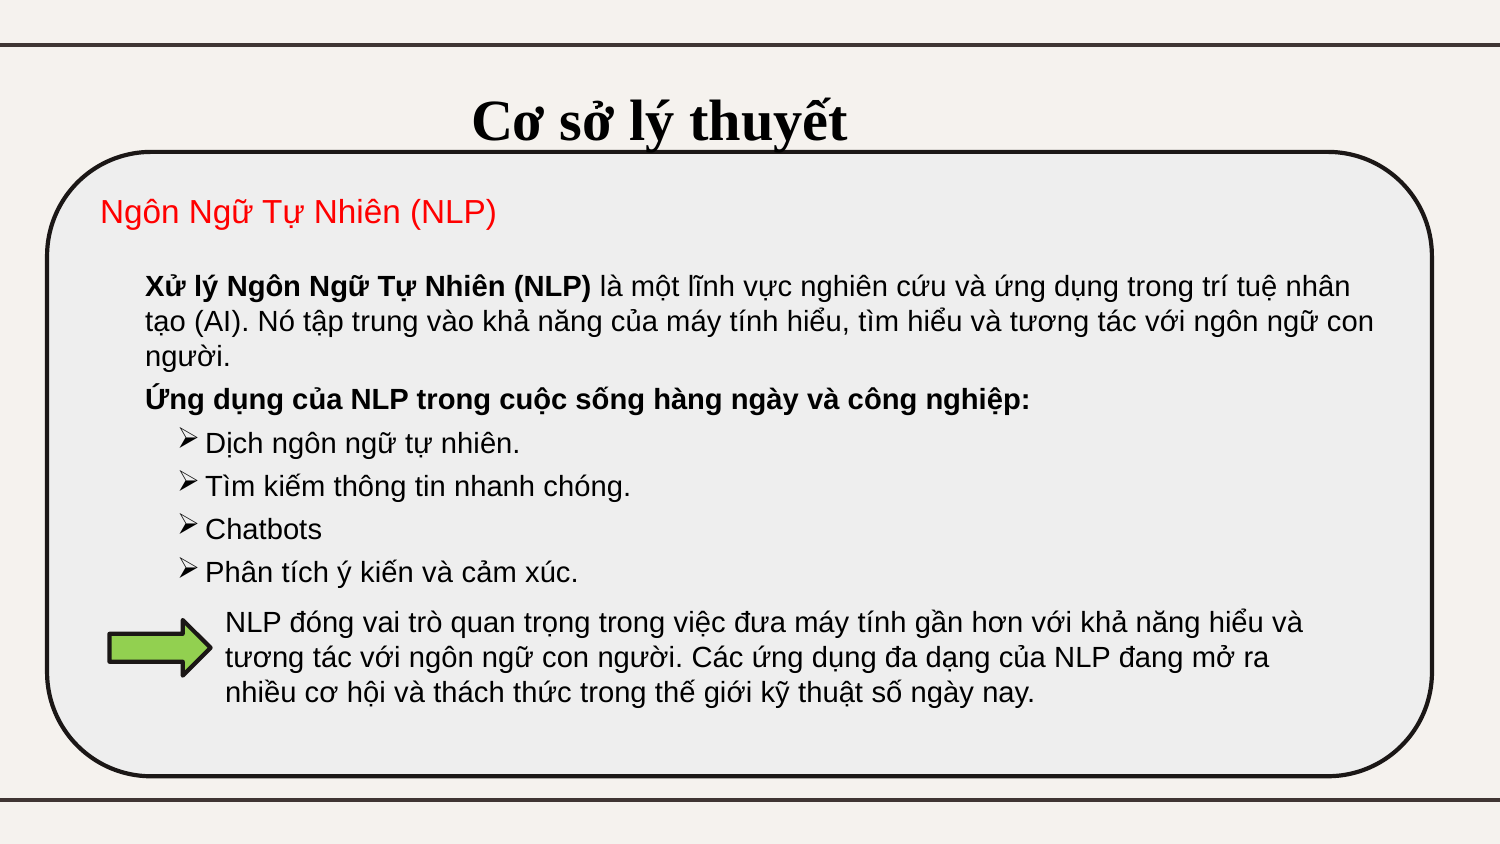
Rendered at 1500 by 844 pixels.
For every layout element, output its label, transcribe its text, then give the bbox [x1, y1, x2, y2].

text_box Xử lý Ngôn Ngữ Tự Nhiên (NLP) là một lĩnh vực nghiên cứu và ứng dụng trong trí tuệ nhân tạo (AI). Nó tập trung vào khả năng của máy tính hiểu, tìm hiểu và tương tác với ngôn ngữ con người. Ứng dụng của NLP trong cuộc sống hàng ngày và công nghiệp: Dịch ngôn ngữ tự nhiên. Tìm kiếm thông tin nhanh chóng. Chatbots Phân tích ý kiến và cảm xúc. [85, 260, 1394, 597]
text_box NLP đóng vai trò quan trọng trong việc đưa máy tính gần hơn với khả năng hiểu và tương tác với ngôn ngữ con người. Các ứng dụng đa dạng của NLP đang mở ra nhiều cơ hội và thách thức trong thế giới kỹ thuật số ngày nay. [210, 596, 1327, 716]
text_box [44, 149, 1435, 779]
text_box [107, 618, 213, 678]
text_box Ngôn Ngữ Tự Nhiên (NLP) [85, 182, 1206, 238]
title Cơ sở lý thuyết [456, 67, 1044, 162]
